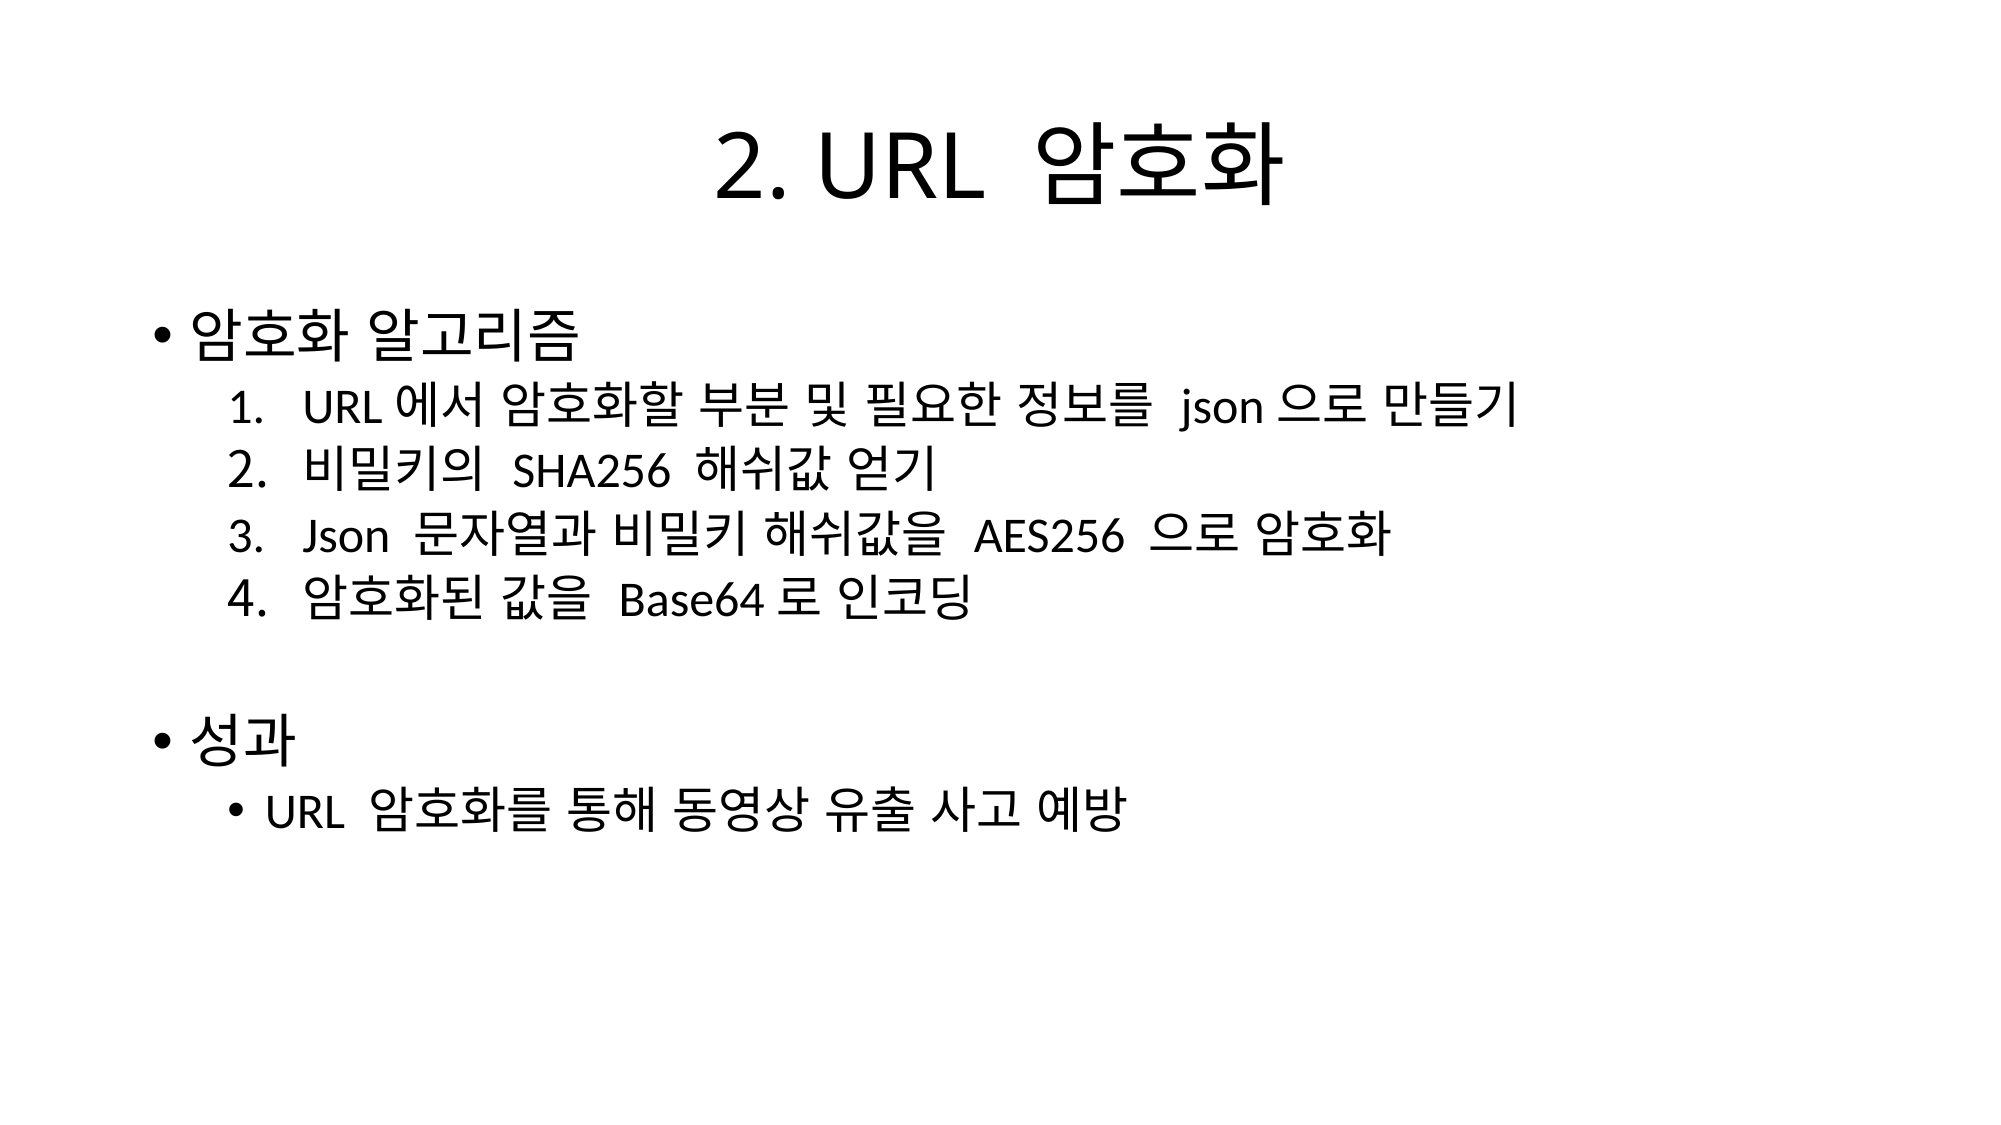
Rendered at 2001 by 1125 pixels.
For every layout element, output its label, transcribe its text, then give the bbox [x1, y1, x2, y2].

title 2. URL 암호화 [137, 59, 1863, 278]
list 암호화 알고리즘 URL에서 암호화할 부분 및 필요한 정보를 json으로 만들기 비밀키의 SHA256 해쉬값 얻기 Json 문자열과 비밀키 해쉬값을 AES256 으로 암호화 암호화된 값을 Base64로 인코딩 성과 URL 암호화를 통해 동영상 유출 사고 예방 [137, 299, 1863, 1014]
